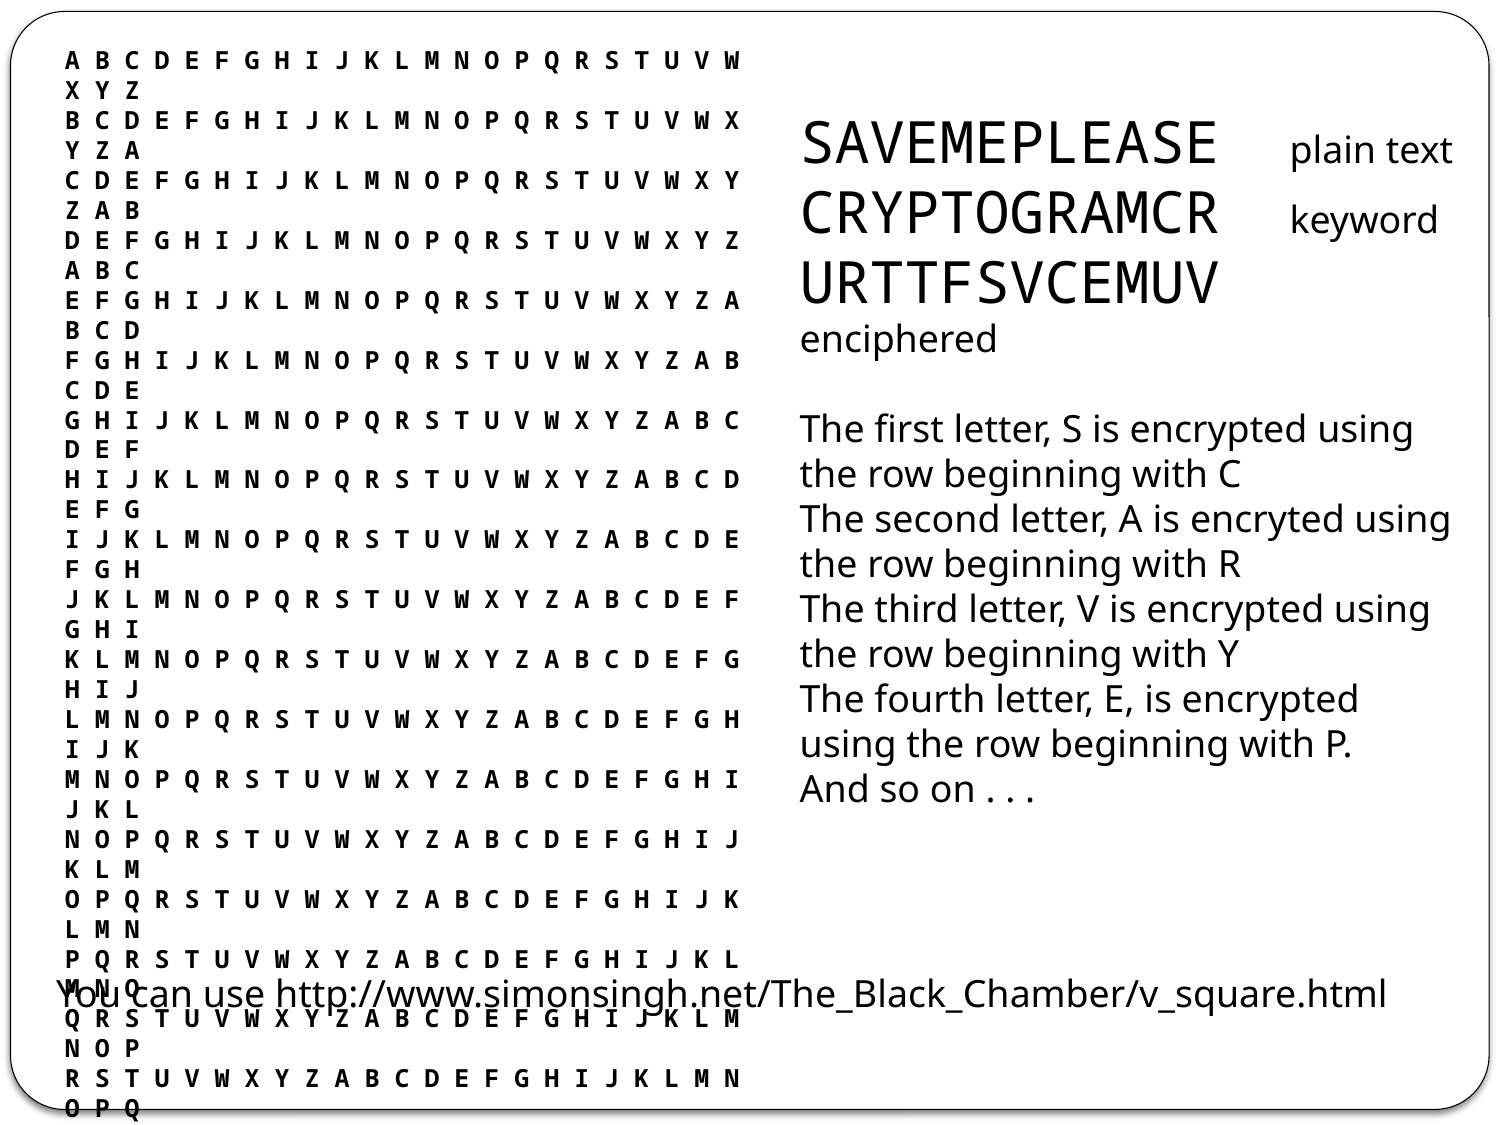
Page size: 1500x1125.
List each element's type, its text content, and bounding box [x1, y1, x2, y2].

text_box SAVEMEPLEASE plain text CRYPTOGRAMCR keyword URTTFSVCEMUV enciphered The first letter, S is encrypted using the row beginning with C The second letter, A is encryted using the row beginning with R The third letter, V is encrypted using the row beginning with Y The fourth letter, E, is encrypted using the row beginning with P. And so on . . . [784, 97, 1475, 818]
text_box A B C D E F G H I J K L M N O P Q R S T U V W X Y Z B C D E F G H I J K L M N O P Q R S T U V W X Y Z A C D E F G H I J K L M N O P Q R S T U V W X Y Z A B D E F G H I J K L M N O P Q R S T U V W X Y Z A B C E F G H I J K L M N O P Q R S T U V W X Y Z A B C D F G H I J K L M N O P Q R S T U V W X Y Z A B C D E G H I J K L M N O P Q R S T U V W X Y Z A B C D E F H I J K L M N O P Q R S T U V W X Y Z A B C D E F G I J K L M N O P Q R S T U V W X Y Z A B C D E F G H J K L M N O P Q R S T U V W X Y Z A B C D E F G H I K L M N O P Q R S T U V W X Y Z A B C D E F G H I J L M N O P Q R S T U V W X Y Z A B C D E F G H I J K M N O P Q R S T U V W X Y Z A B C D E F G H I J K L N O P Q R S T U V W X Y Z A B C D E F G H I J K L M O P Q R S T U V W X Y Z A B C D E F G H I J K L M N P Q R S T U V W X Y Z A B C D E F G H I J K L M N O Q R S T U V W X Y Z A B C D E F G H I J K L M N O P R S T U V W X Y Z A B C D E F G H I J K L M N O P Q S T U V W X Y Z A B C D E F G H I J K L M N O P Q R T U V W X Y Z A B C D E F G H I J K L M N O P Q R S U V W X Y Z A B C D E F G H I J K L M N O P Q R S T V W X Y Z A B C D E F G H I J K L M N O P Q R S T U W X Y Z A B C D E F G H I J K L M N O P Q R S T U V X Y Z A B C D E F G H I J K L M N O P Q R S T U V W Y Z A B C D E F G H I J K L M N O P Q R S T U V W X Z A B C D E F G H I J K L M N O P Q R S T U V W X Y [50, 1023, 763, 1125]
text_box A B C D E F G H I J K L M N O P Q R S T U V W X Y Z B C D E F G H I J K L M N O P Q R S T U V W X Y Z A C D E F G H I J K L M N O P Q R S T U V W X Y Z A B D E F G H I J K L M N O P Q R S T U V W X Y Z A B C E F G H I J K L M N O P Q R S T U V W X Y Z A B C D F G H I J K L M N O P Q R S T U V W X Y Z A B C D E G H I J K L M N O P Q R S T U V W X Y Z A B C D E F H I J K L M N O P Q R S T U V W X Y Z A B C D E F G I J K L M N O P Q R S T U V W X Y Z A B C D E F G H J K L M N O P Q R S T U V W X Y Z A B C D E F G H I K L M N O P Q R S T U V W X Y Z A B C D E F G H I J L M N O P Q R S T U V W X Y Z A B C D E F G H I J K M N O P Q R S T U V W X Y Z A B C D E F G H I J K L N O P Q R S T U V W X Y Z A B C D E F G H I J K L M O P Q R S T U V W X Y Z A B C D E F G H I J K L M N P Q R S T U V W X Y Z A B C D E F G H I J K L M N O Q R S T U V W X Y Z A B C D E F G H I J K L M N O P R S T U V W X Y Z A B C D E F G H I J K L M N O P Q S T U V W X Y Z A B C D E F G H I J K L M N O P Q R T U V W X Y Z A B C D E F G H I J K L M N O P Q R S U V W X Y Z A B C D E F G H I J K L M N O P Q R S T V W X Y Z A B C D E F G H I J K L M N O P Q R S T U W X Y Z A B C D E F G H I J K L M N O P Q R S T U V X Y Z A B C D E F G H I J K L M N O P Q R S T U V W Y Z A B C D E F G H I J K L M N O P Q R S T U V W X Z A B C D E F G H I J K L M N O P Q R S T U V W X Y [50, 37, 763, 962]
text_box You can use http://www.simonsingh.net/The_Black_Chamber/v_square.html [41, 962, 1404, 1023]
